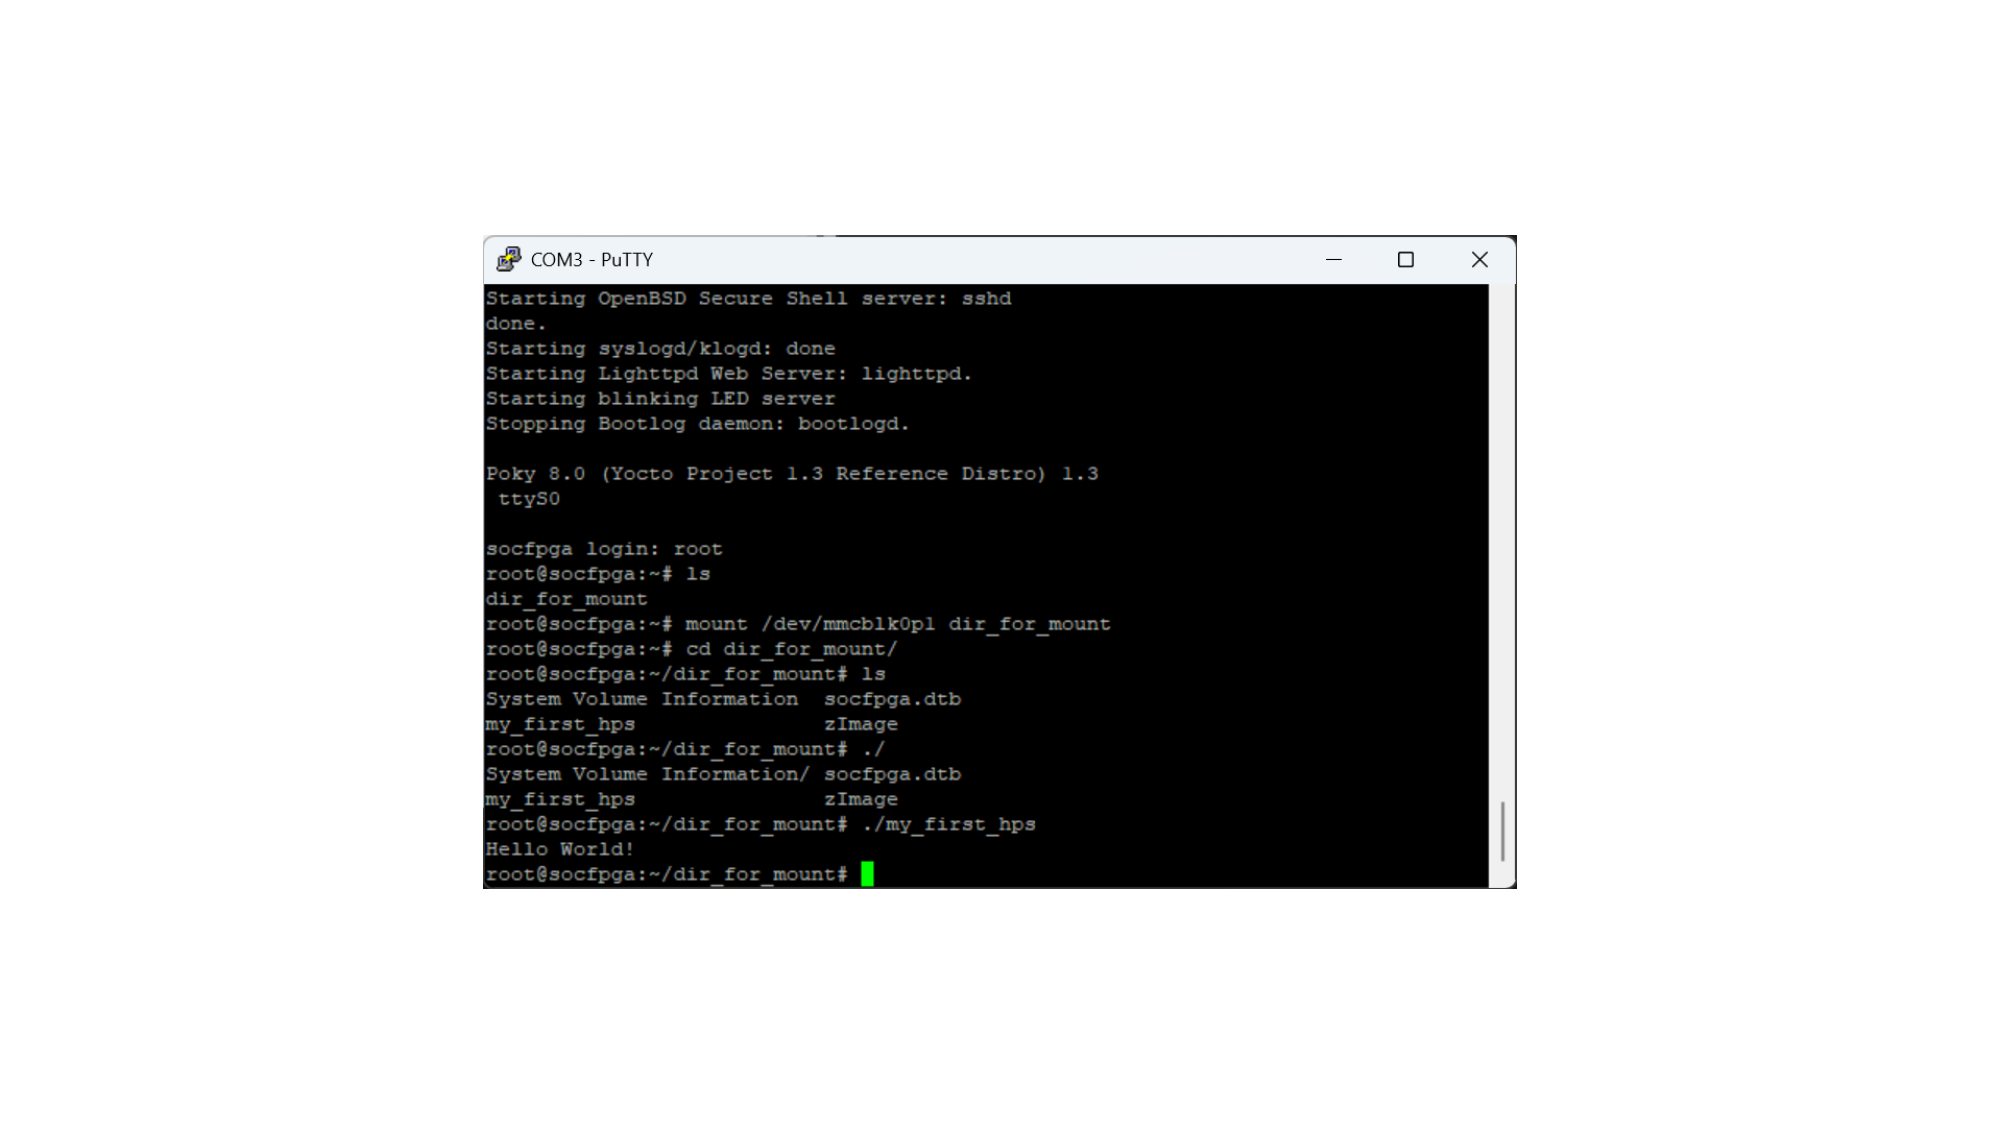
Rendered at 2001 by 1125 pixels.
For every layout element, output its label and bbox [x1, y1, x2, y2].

picture [483, 235, 1517, 890]
